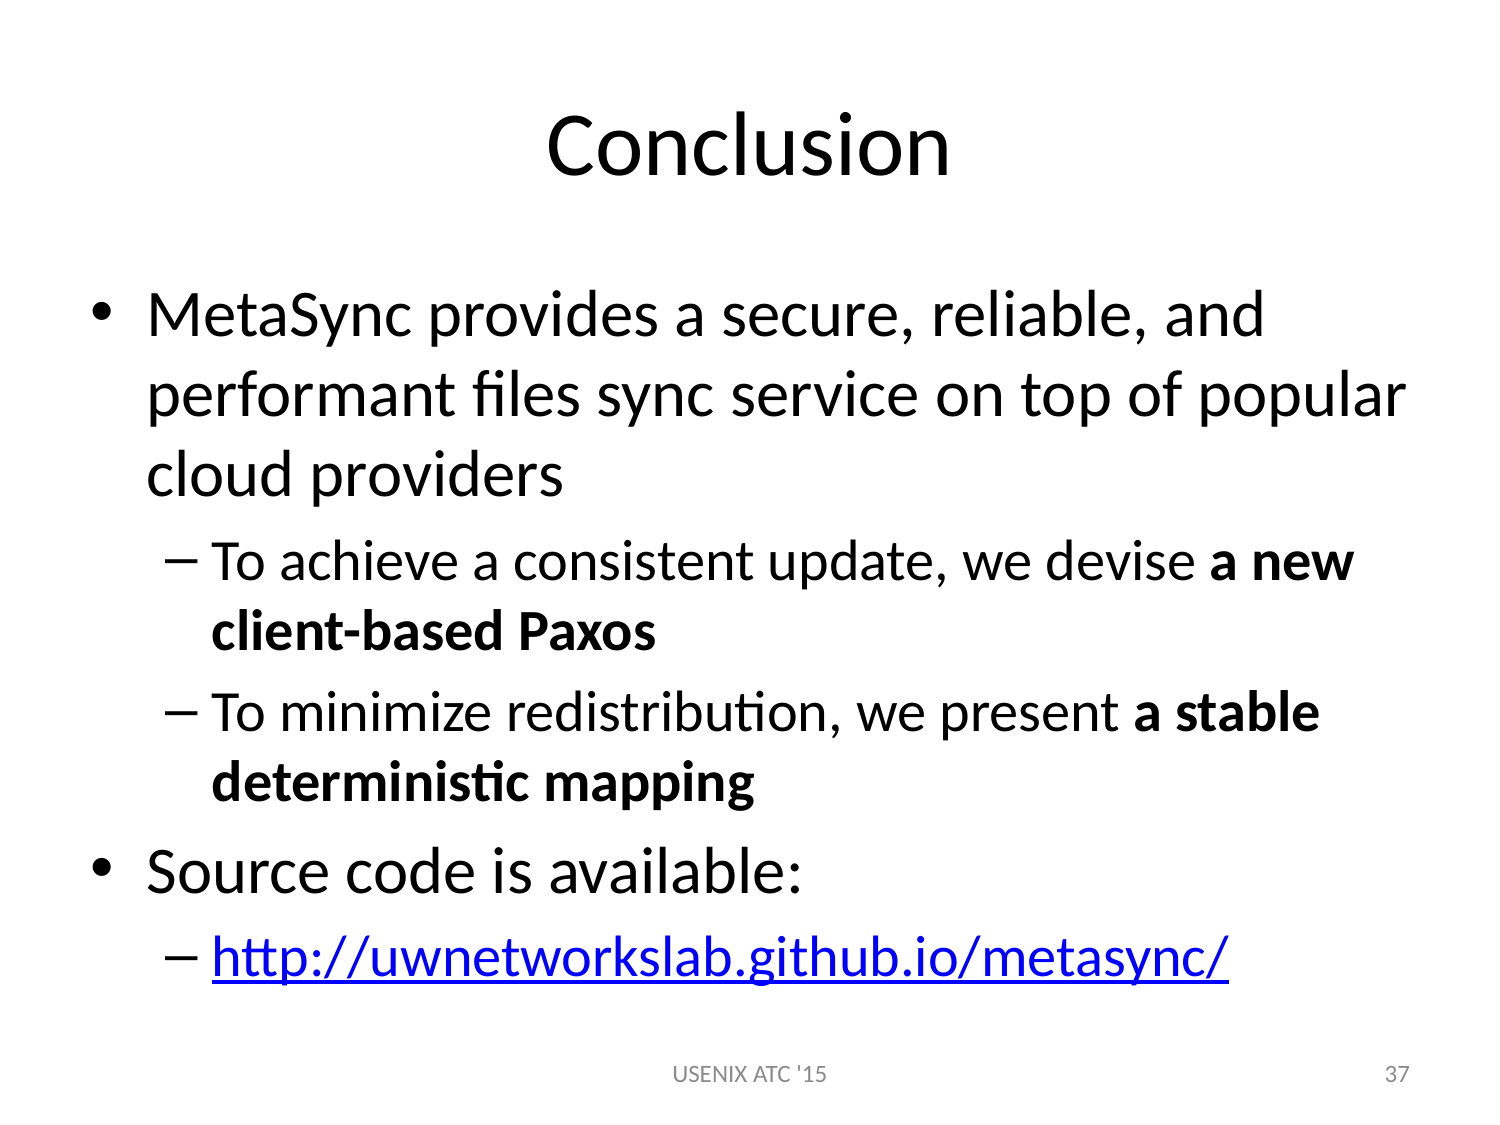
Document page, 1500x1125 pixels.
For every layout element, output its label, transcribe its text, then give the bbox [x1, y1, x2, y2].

list MetaSync provides a secure, reliable, and performant files sync service on top of popular cloud providers To achieve a consistent update, we devise a new client-based Paxos To minimize redistribution, we present a stable deterministic mapping Source code is available: http://uwnetworkslab.github.io/metasync/ [75, 262, 1425, 1005]
slide_number 37 [1074, 1042, 1425, 1103]
footer USENIX ATC '15 [512, 1042, 988, 1103]
title Conclusion [75, 45, 1425, 233]
